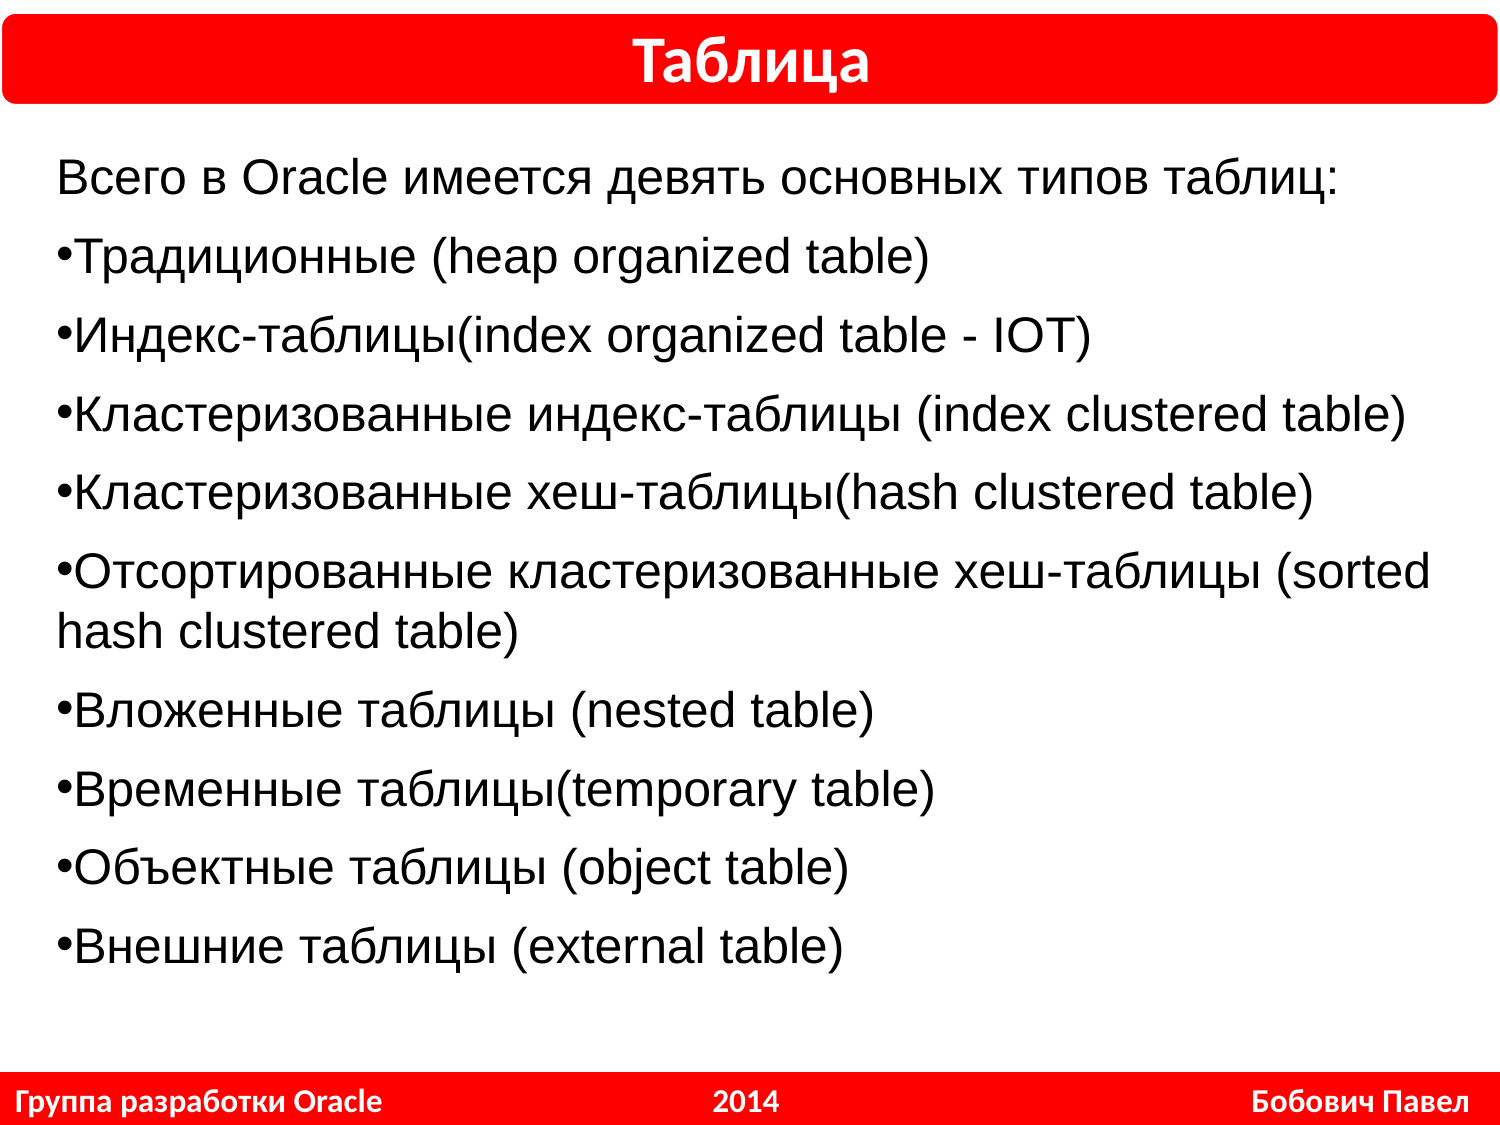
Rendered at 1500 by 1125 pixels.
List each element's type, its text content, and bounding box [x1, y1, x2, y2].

text_box Таблица [0, 11, 1500, 107]
text_box Всего в Oracle имеется девять основных типов таблиц: Традиционные (heap organized table) Индекс-таблицы(index organized table - IOT) Кластеризованные индекс-таблицы (index clustered table) Кластеризованные хеш-таблицы(hash clustered table) Отсортированные кластеризованные хеш-таблицы (sorted hash clustered table) Вложенные таблицы (nested table) Временные таблицы(temporary table) Объектные таблицы (object table) Внешние таблицы (external table) [41, 137, 1447, 992]
text_box Группа разработки Oracle 2014 Бобович Павел [0, 1072, 1500, 1125]
